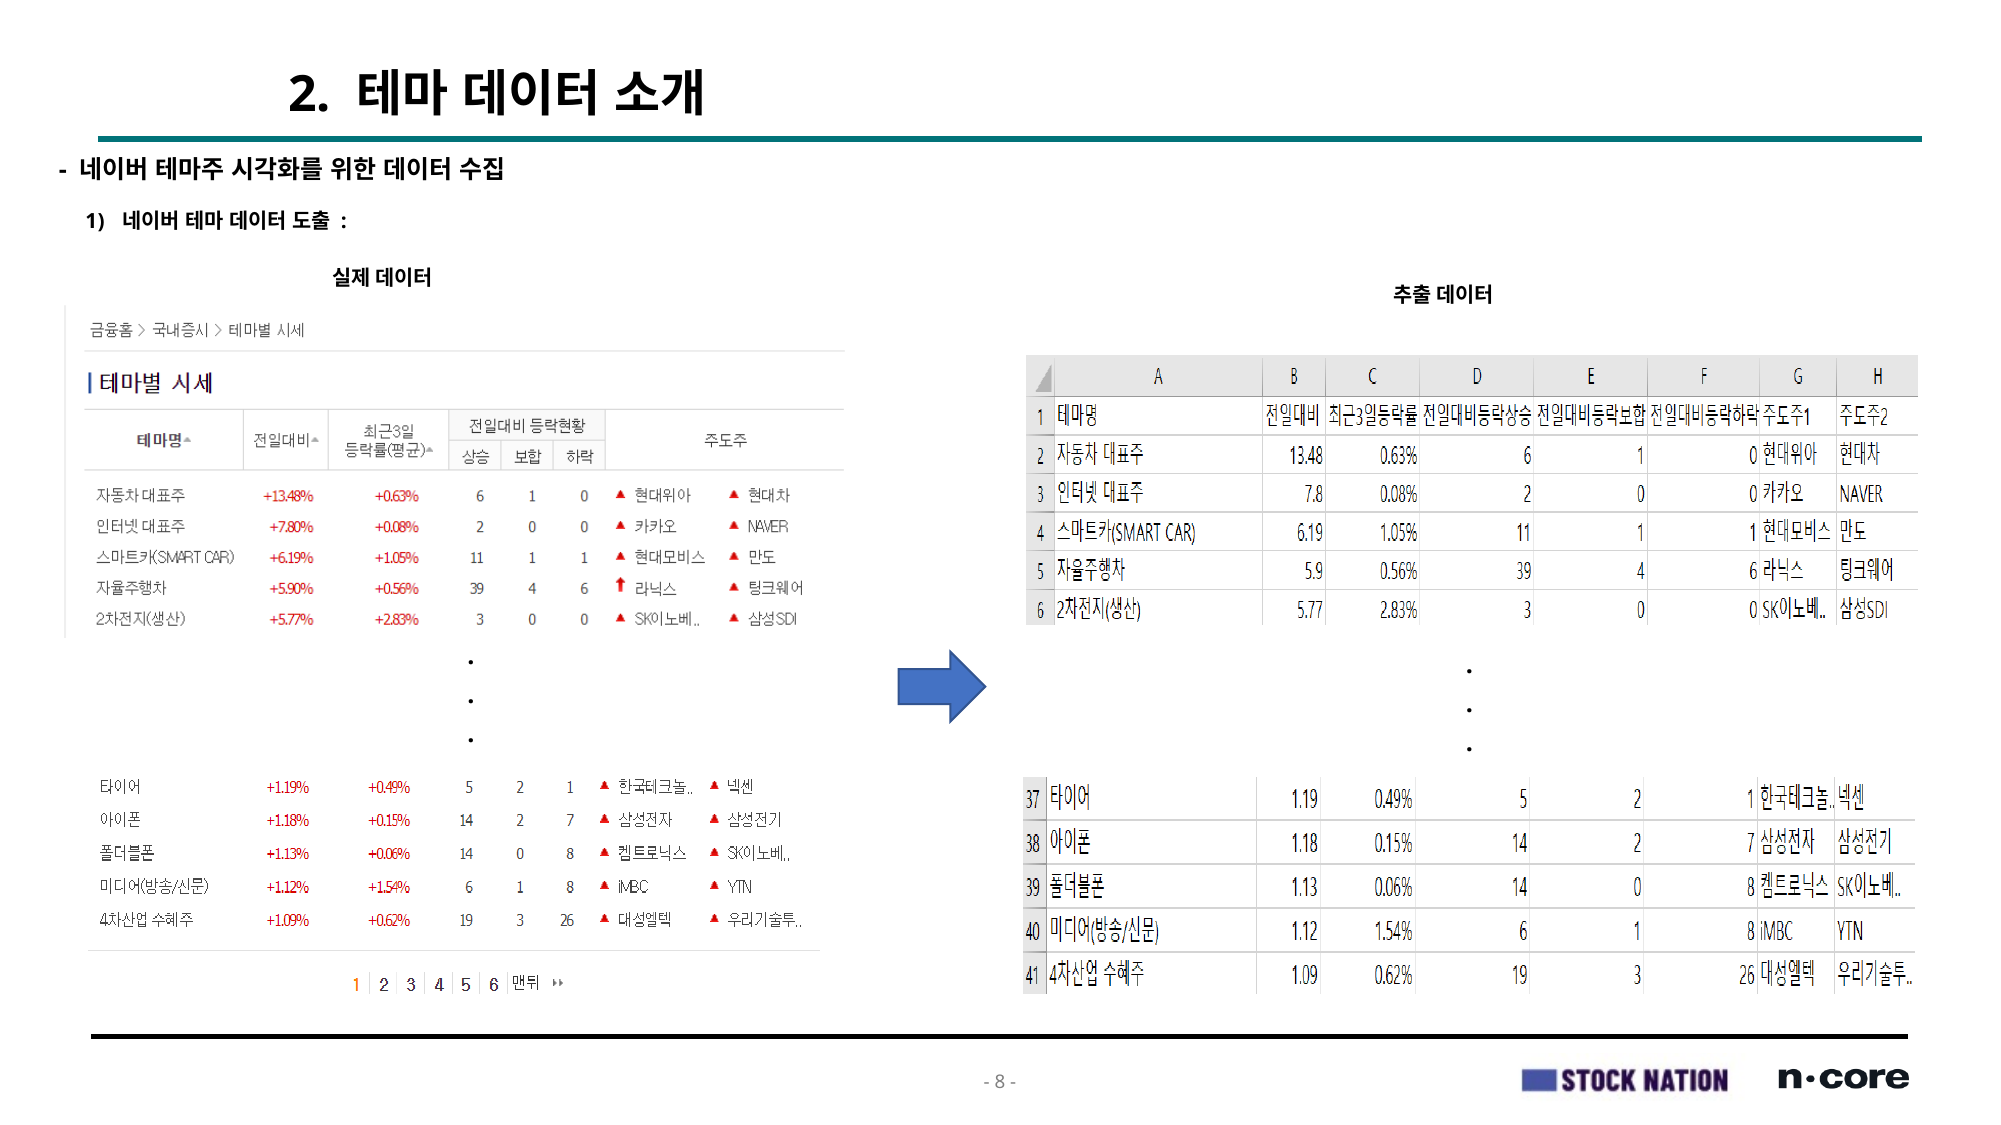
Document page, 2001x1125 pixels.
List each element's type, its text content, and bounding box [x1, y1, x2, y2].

list 2. 테마 데이터 소개 [273, 60, 1727, 713]
picture [1023, 777, 1915, 994]
picture [1026, 355, 1918, 625]
picture [75, 753, 847, 1019]
text_box 네이버 테마 데이터 도출 : [70, 192, 419, 240]
text_box . . . [1451, 632, 1516, 764]
text_box 추출 데이터 [1269, 266, 1618, 314]
text_box - 네이버 테마주 시각화를 위한 데이터 수집 [44, 137, 575, 191]
picture [63, 302, 851, 639]
text_box . . . [452, 639, 518, 753]
picture [1471, 1052, 1909, 1115]
text_box [897, 649, 987, 724]
text_box 실제 데이터 [208, 250, 557, 298]
